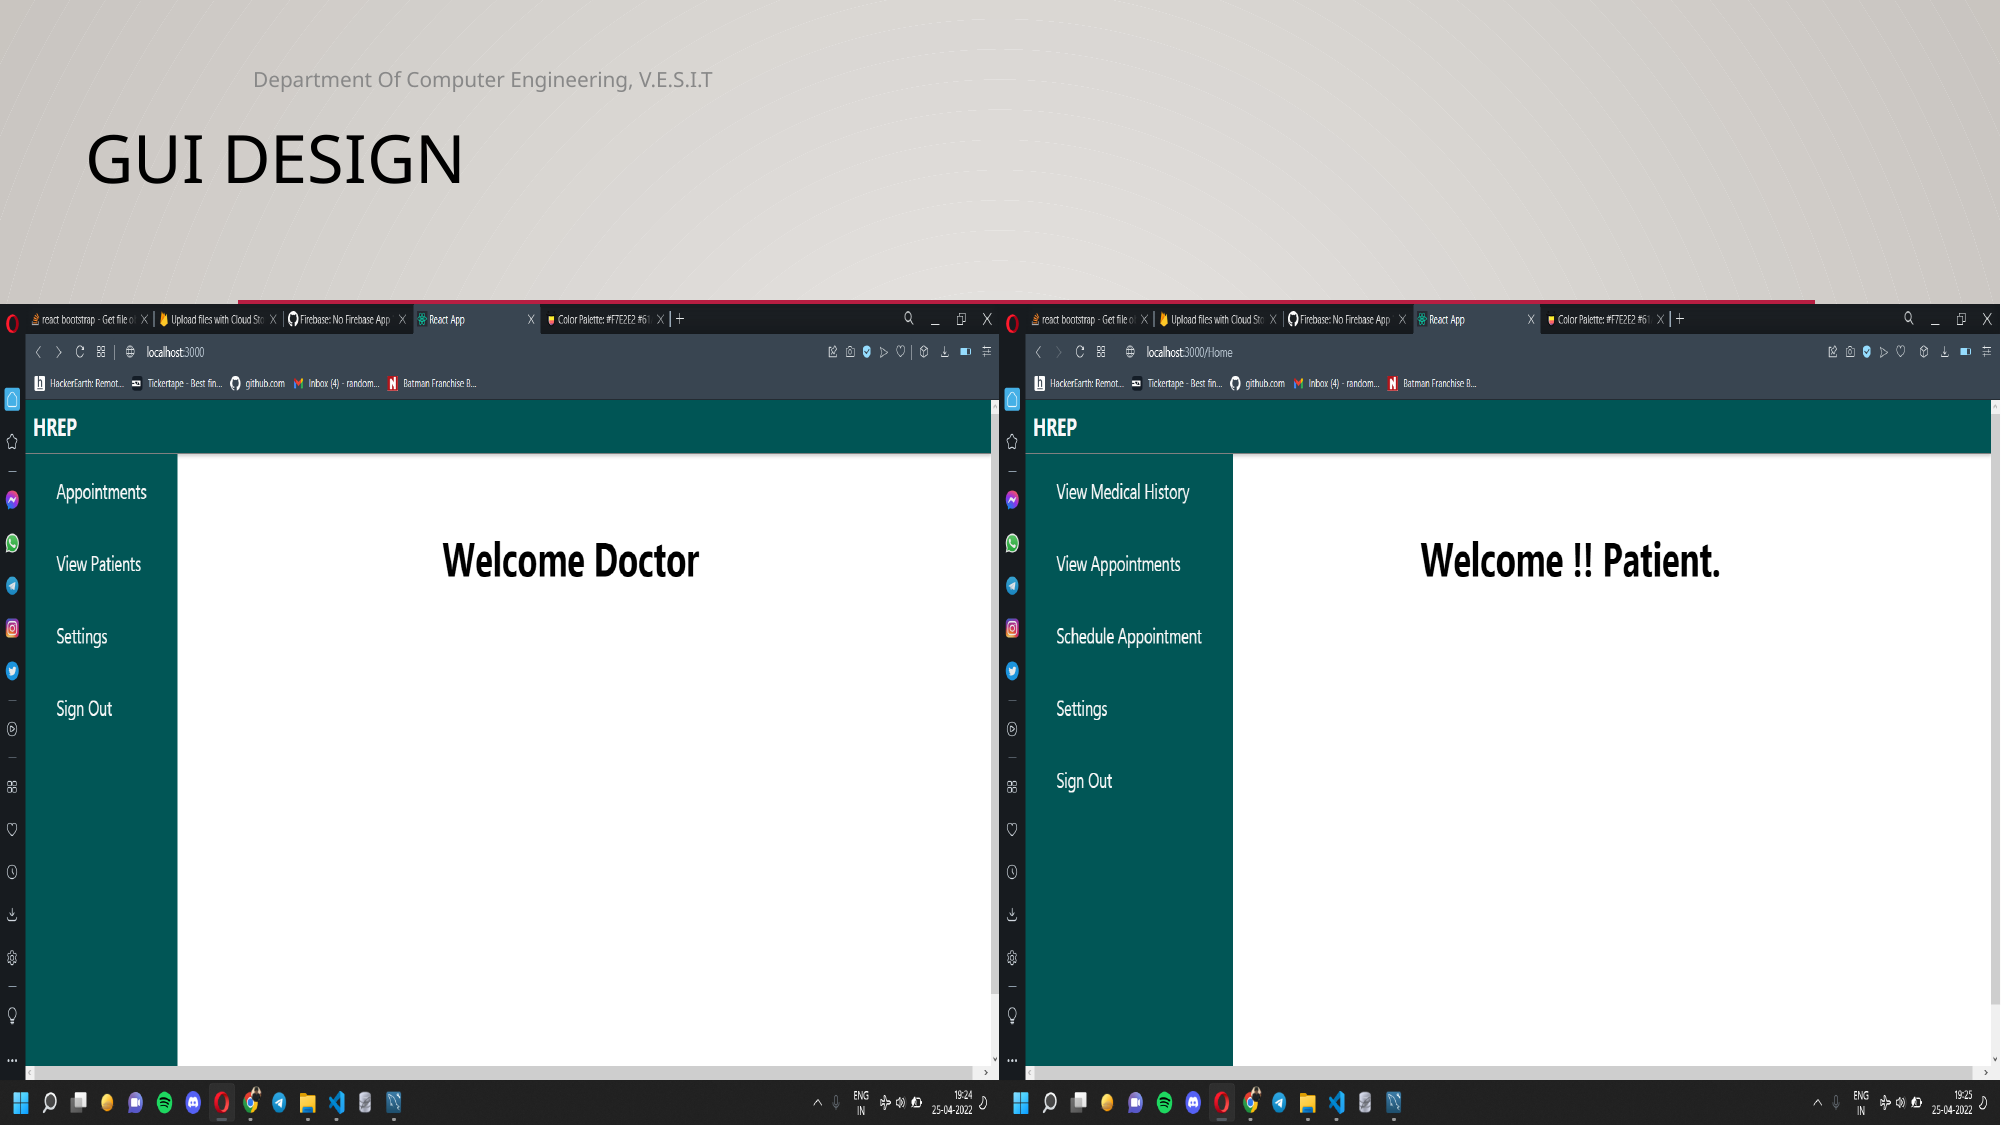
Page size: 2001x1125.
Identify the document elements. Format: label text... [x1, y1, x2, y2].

picture [0, 303, 2000, 1125]
footer Department Of Computer Engineering, V.E.S.I.T [238, 54, 1213, 105]
title GUI DESIGN [70, 118, 1875, 291]
